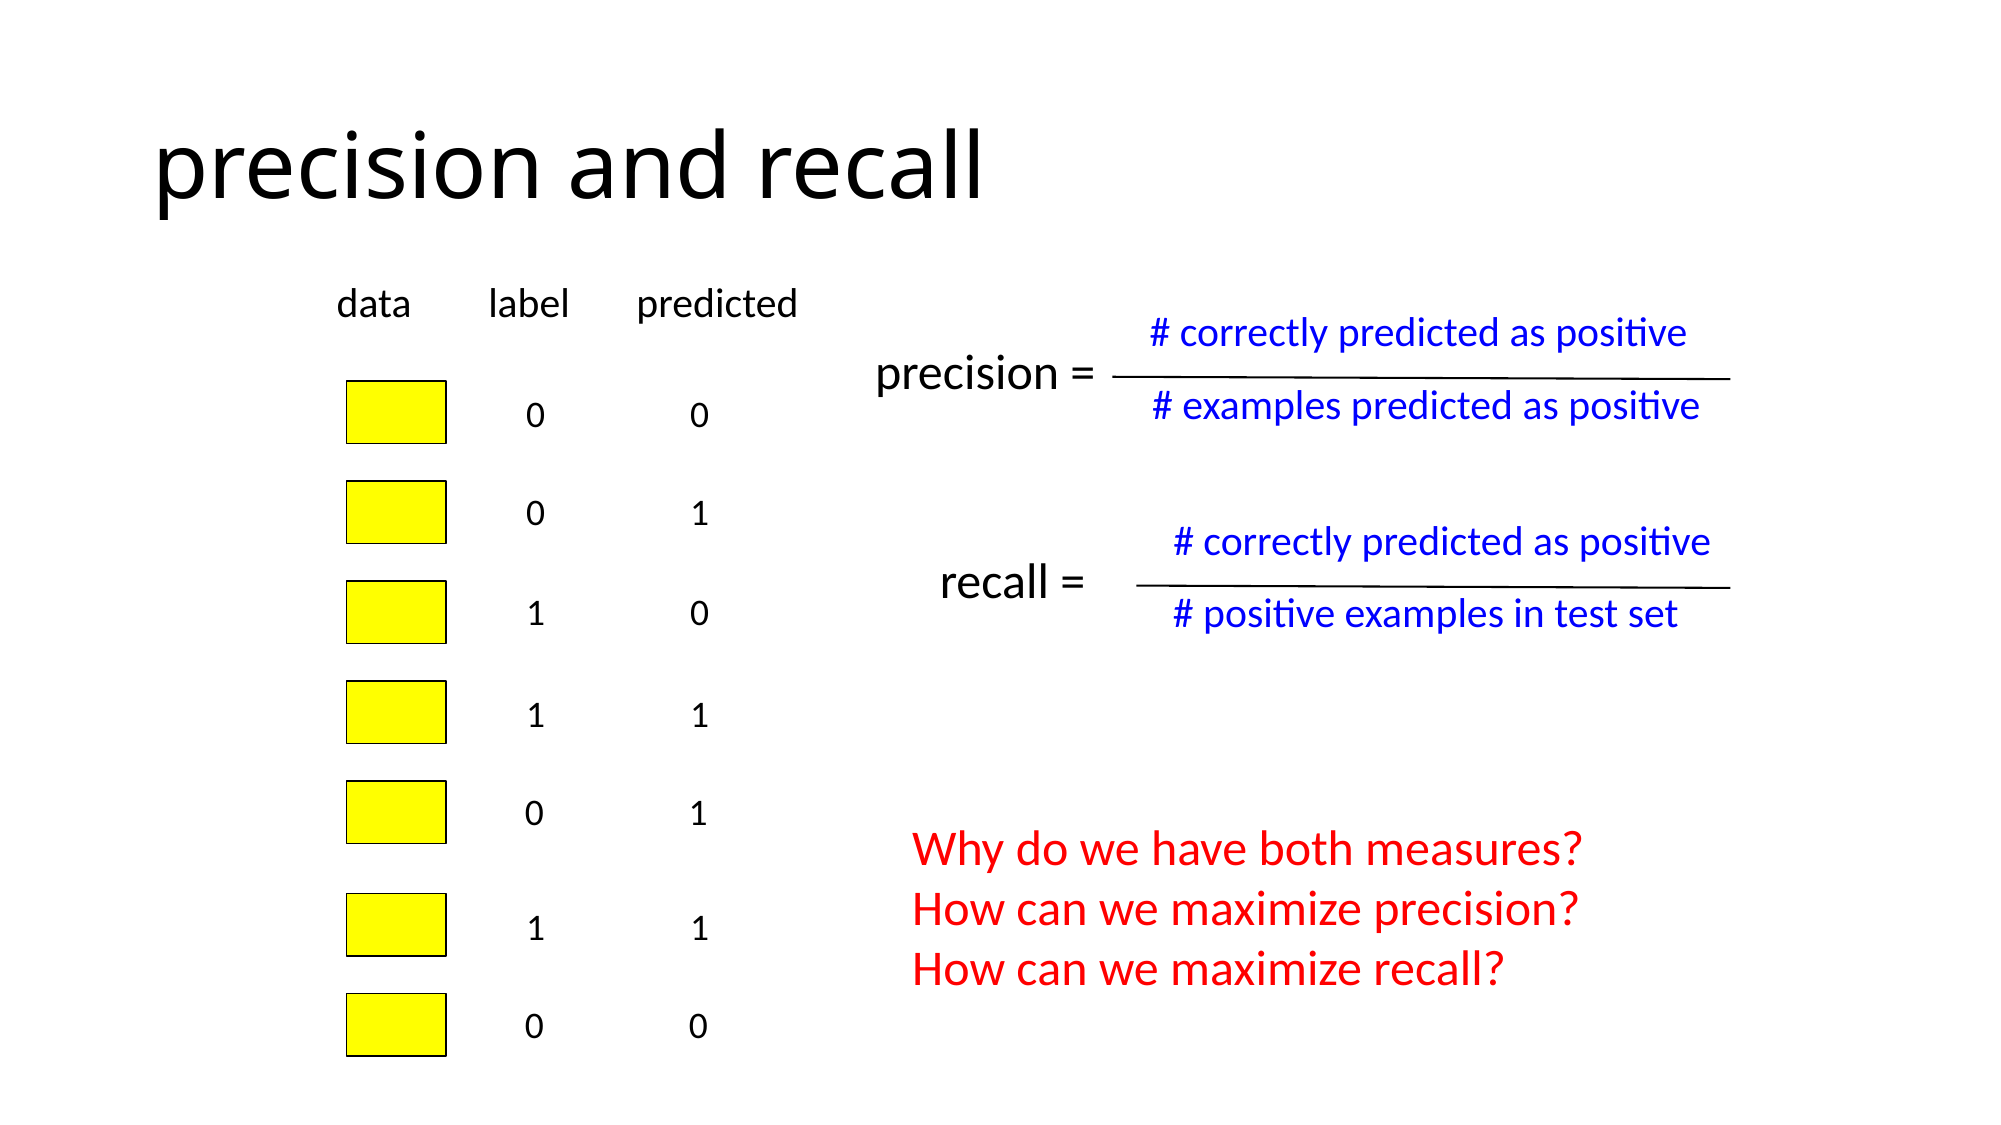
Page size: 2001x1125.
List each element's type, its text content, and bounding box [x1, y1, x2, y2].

text_box precision = [860, 332, 1122, 407]
text_box # correctly predicted as positive [1158, 506, 1727, 572]
text_box 0 [511, 480, 561, 541]
text_box 1 [511, 580, 561, 641]
text_box # positive examples in test set [1158, 578, 1694, 585]
text_box # examples predicted as positive [1137, 380, 1716, 435]
text_box [346, 480, 447, 544]
text_box [346, 680, 447, 744]
text_box 0 [510, 780, 559, 841]
text_box 0 [675, 382, 725, 443]
text_box 1 [511, 895, 561, 956]
text_box [346, 380, 447, 444]
text_box 0 [510, 993, 559, 1054]
text_box recall = [925, 540, 1112, 616]
title precision and recall [137, 59, 1863, 278]
text_box 1 [511, 682, 561, 743]
text_box 0 [673, 993, 723, 1054]
text_box # examples predicted as positive [1137, 370, 1716, 376]
text_box data [321, 268, 427, 334]
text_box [1112, 376, 1731, 380]
text_box label [473, 268, 586, 334]
text_box 1 [673, 780, 723, 841]
text_box [346, 893, 447, 956]
text_box # correctly predicted as positive [1134, 297, 1703, 363]
text_box 1 [675, 895, 725, 956]
text_box 1 [675, 480, 724, 541]
text_box [346, 580, 447, 644]
text_box [346, 993, 447, 1056]
text_box 1 [675, 682, 725, 743]
text_box [346, 780, 447, 844]
text_box predicted [621, 268, 814, 334]
text_box Why do we have both measures? How can we maximize precision? How can we maximize recall? [897, 807, 1600, 1003]
text_box 0 [675, 580, 724, 641]
text_box 0 [511, 382, 561, 443]
text_box # positive examples in test set [1158, 588, 1694, 644]
